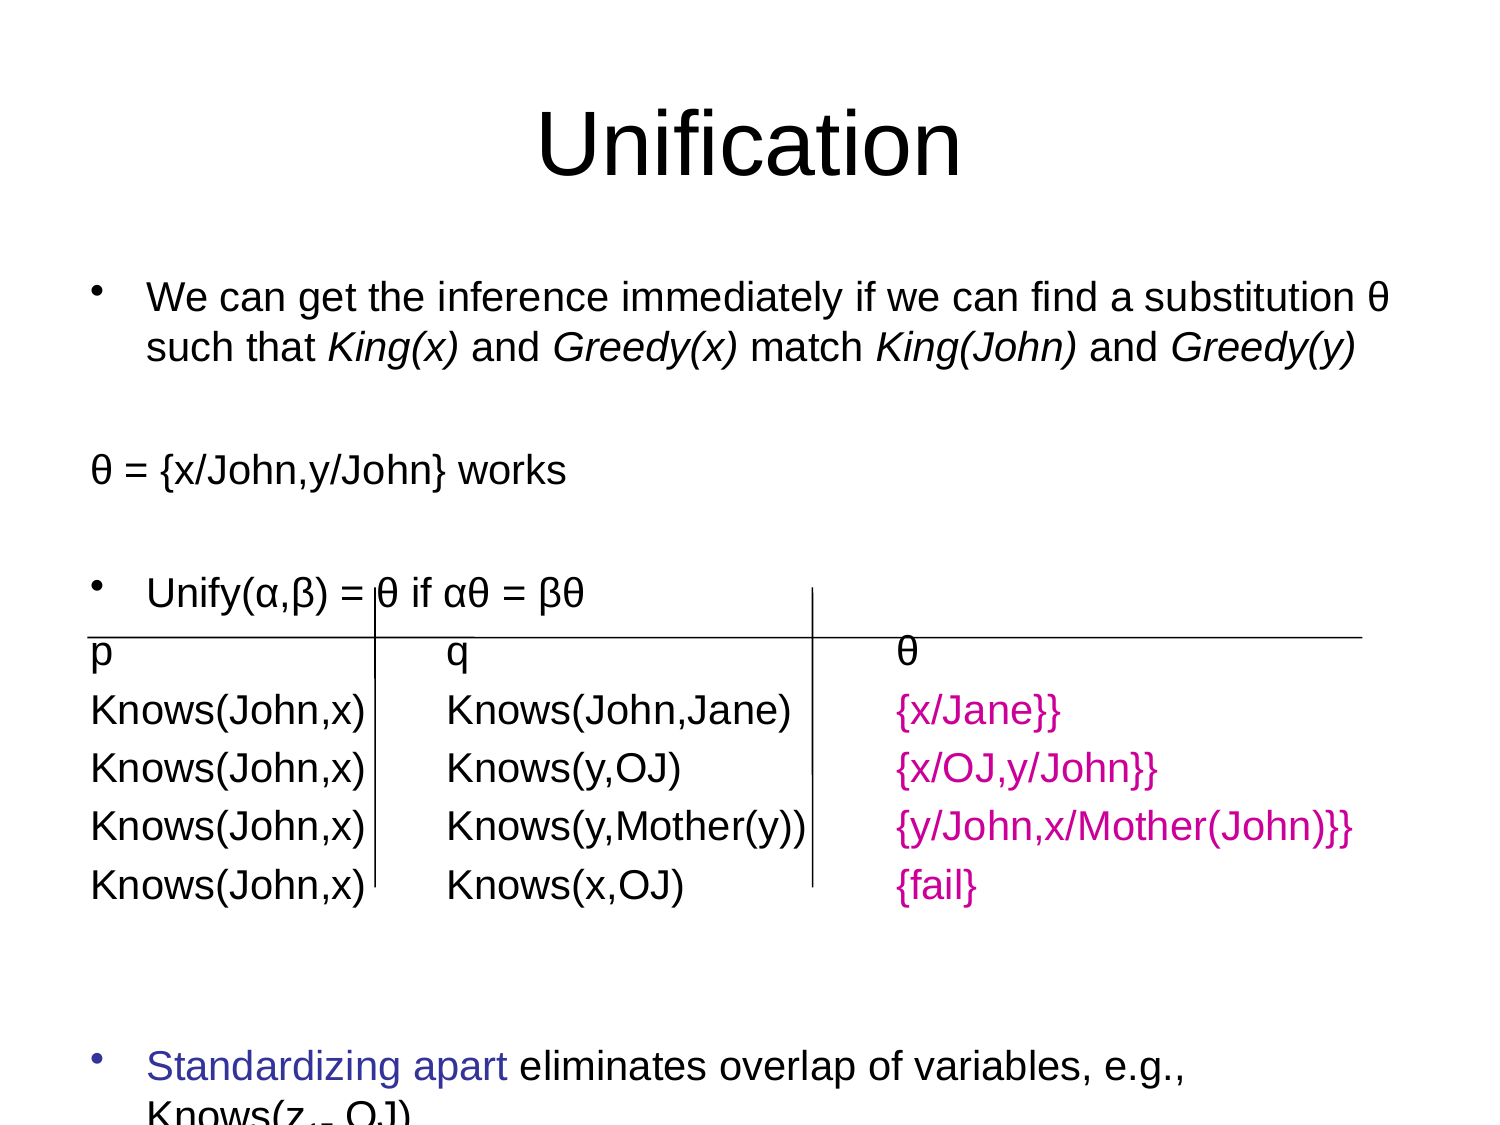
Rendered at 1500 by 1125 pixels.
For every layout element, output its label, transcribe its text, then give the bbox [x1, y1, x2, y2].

title Unification [75, 45, 1425, 233]
list We can get the inference immediately if we can find a substitution θ such that King(x) and Greedy(x) match King(John) and Greedy(y) θ = {x/John,y/John} works Unify(α,β) = θ if αθ = βθ p q θ Knows(John,x) Knows(John,Jane) {x/Jane}} Knows(John,x) Knows(y,OJ) {x/OJ,y/John}} Knows(John,x) Knows(y,Mother(y)) {y/John,x/Mother(John)}} Knows(John,x) Knows(x,OJ) {fail} Standardizing apart eliminates overlap of variables, e.g., Knows(z17,OJ) [75, 262, 1425, 1005]
